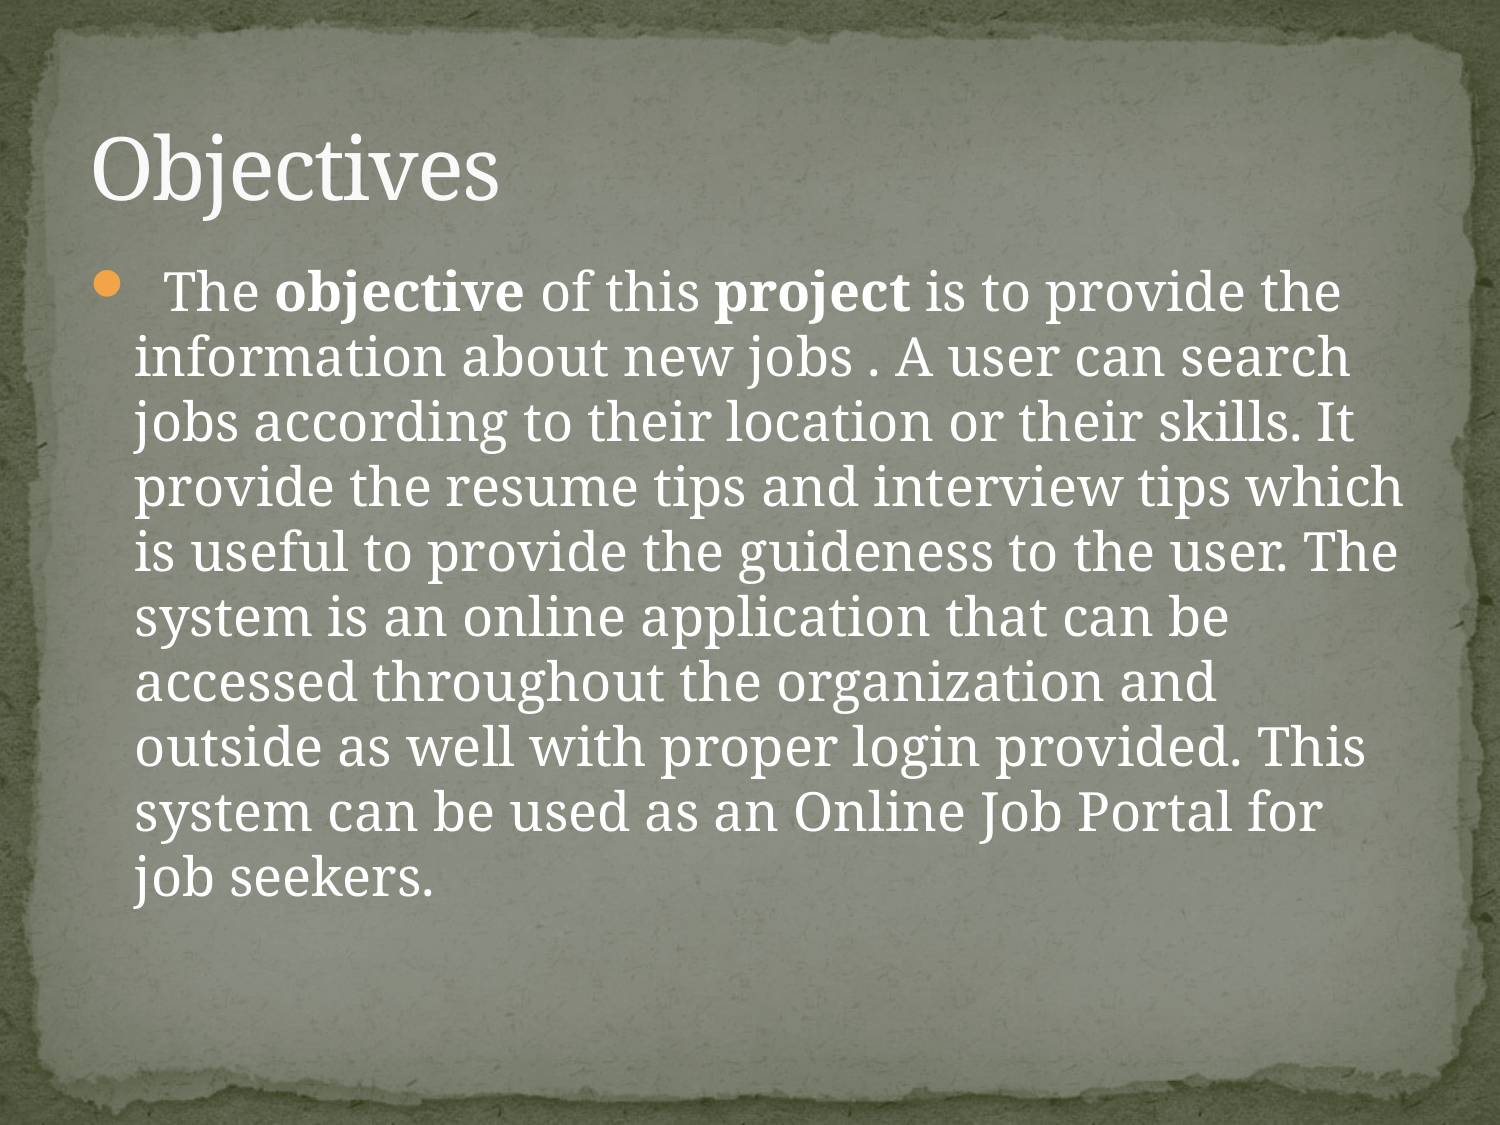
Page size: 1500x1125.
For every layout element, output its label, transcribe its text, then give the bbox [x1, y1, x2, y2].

title Objectives [74, 24, 1425, 225]
list The objective of this project is to provide the information about new jobs . A user can search jobs according to their location or their skills. It provide the resume tips and interview tips which is useful to provide the guideness to the user. The system is an online application that can be accessed throughout the organization and outside as well with proper login provided. This system can be used as an Online Job Portal for job seekers. [75, 249, 1425, 1000]
